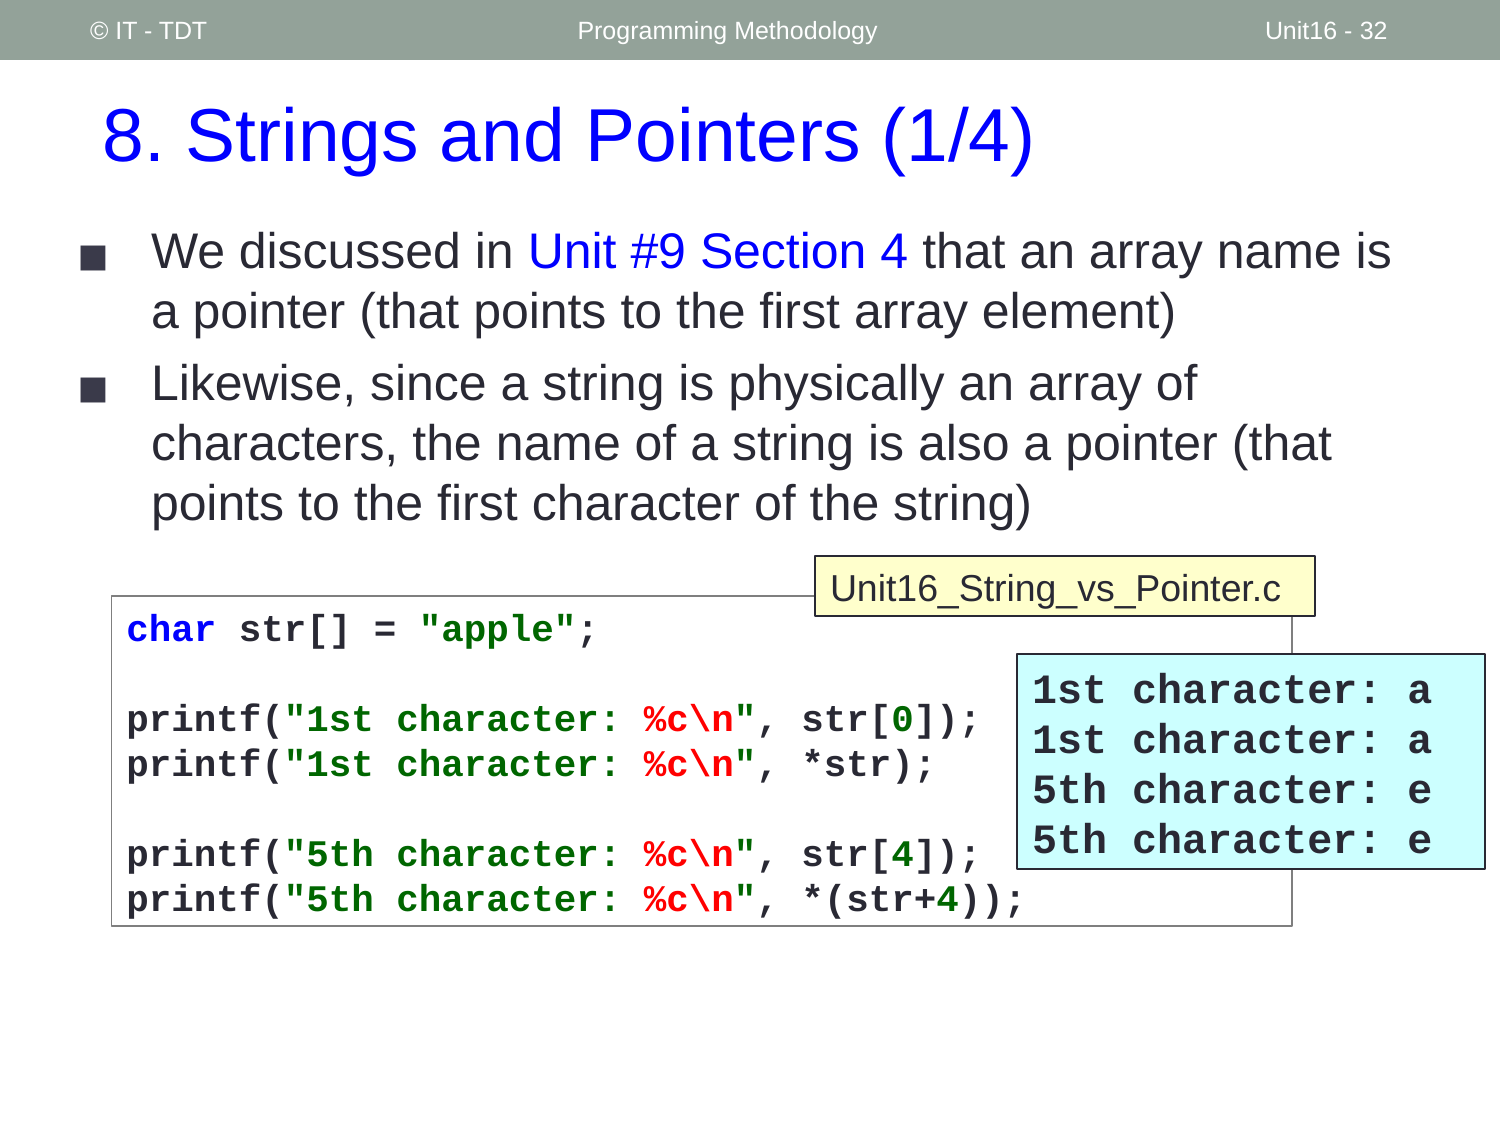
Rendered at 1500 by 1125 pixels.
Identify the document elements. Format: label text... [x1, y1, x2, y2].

slide_number Unit16 - ‹#› [1250, 3, 1425, 57]
slide_number © IT - TDT [75, 3, 550, 57]
text_box 1st character: a 1st character: a 5th character: e 5th character: e [1321, 654, 1485, 870]
footer Programming Methodology [562, 3, 1238, 57]
text_box We discussed in Unit #9 Section 4 that an array name is a pointer (that points to the first array element) Likewise, since a string is physically an array of characters, the name of a string is also a pointer (that points to the first character of the string) [61, 210, 1448, 953]
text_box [111, 555, 1316, 930]
title 8. Strings and Pointers (1/4) [87, 62, 1463, 200]
